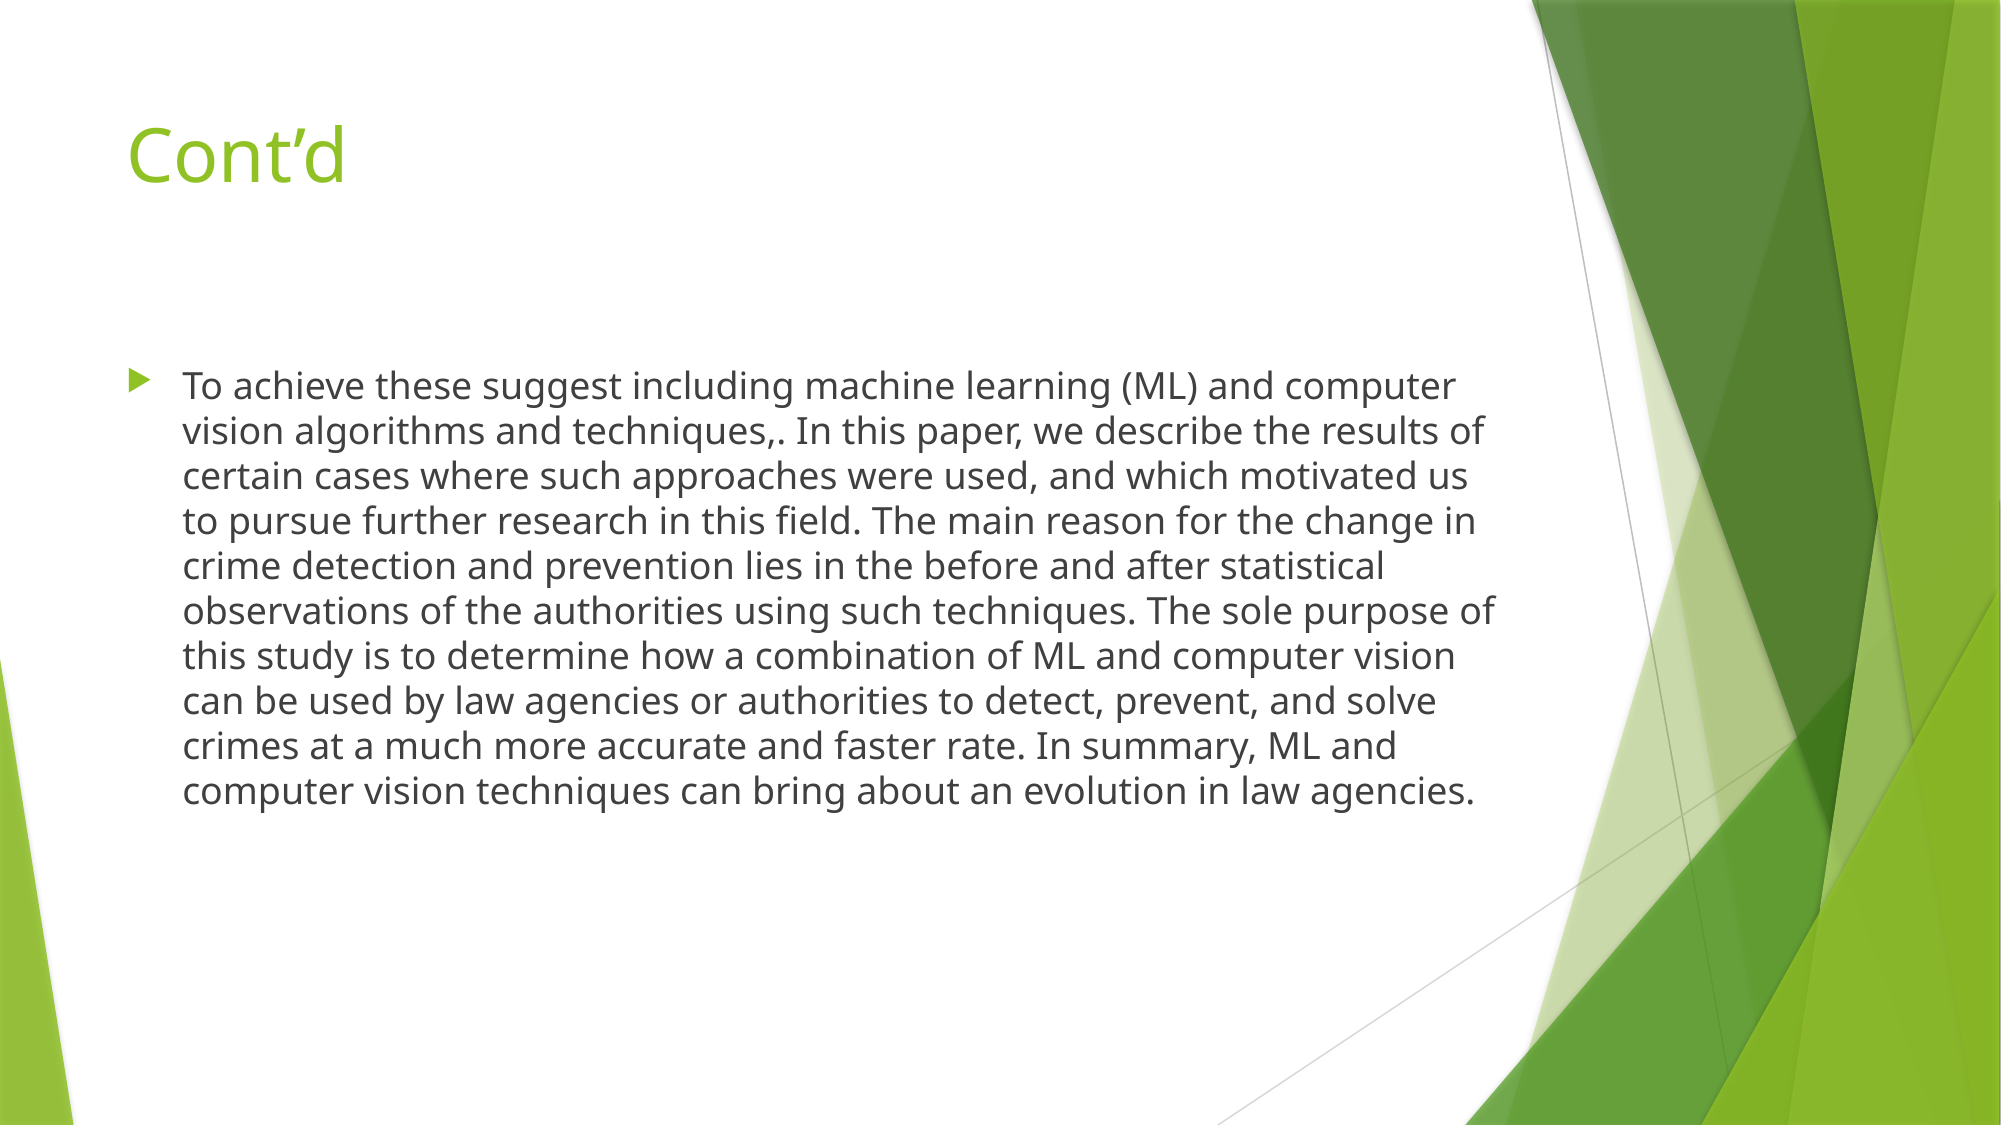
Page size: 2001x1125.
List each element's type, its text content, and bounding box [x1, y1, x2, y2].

title Cont’d [111, 99, 1522, 317]
list To achieve these suggest including machine learning (ML) and computer vision algorithms and techniques,. In this paper, we describe the results of certain cases where such approaches were used, and which motivated us to pursue further research in this field. The main reason for the change in crime detection and prevention lies in the before and after statistical observations of the authorities using such techniques. The sole purpose of this study is to determine how a combination of ML and computer vision can be used by law agencies or authorities to detect, prevent, and solve crimes at a much more accurate and faster rate. In summary, ML and computer vision techniques can bring about an evolution in law agencies. [111, 354, 1522, 992]
